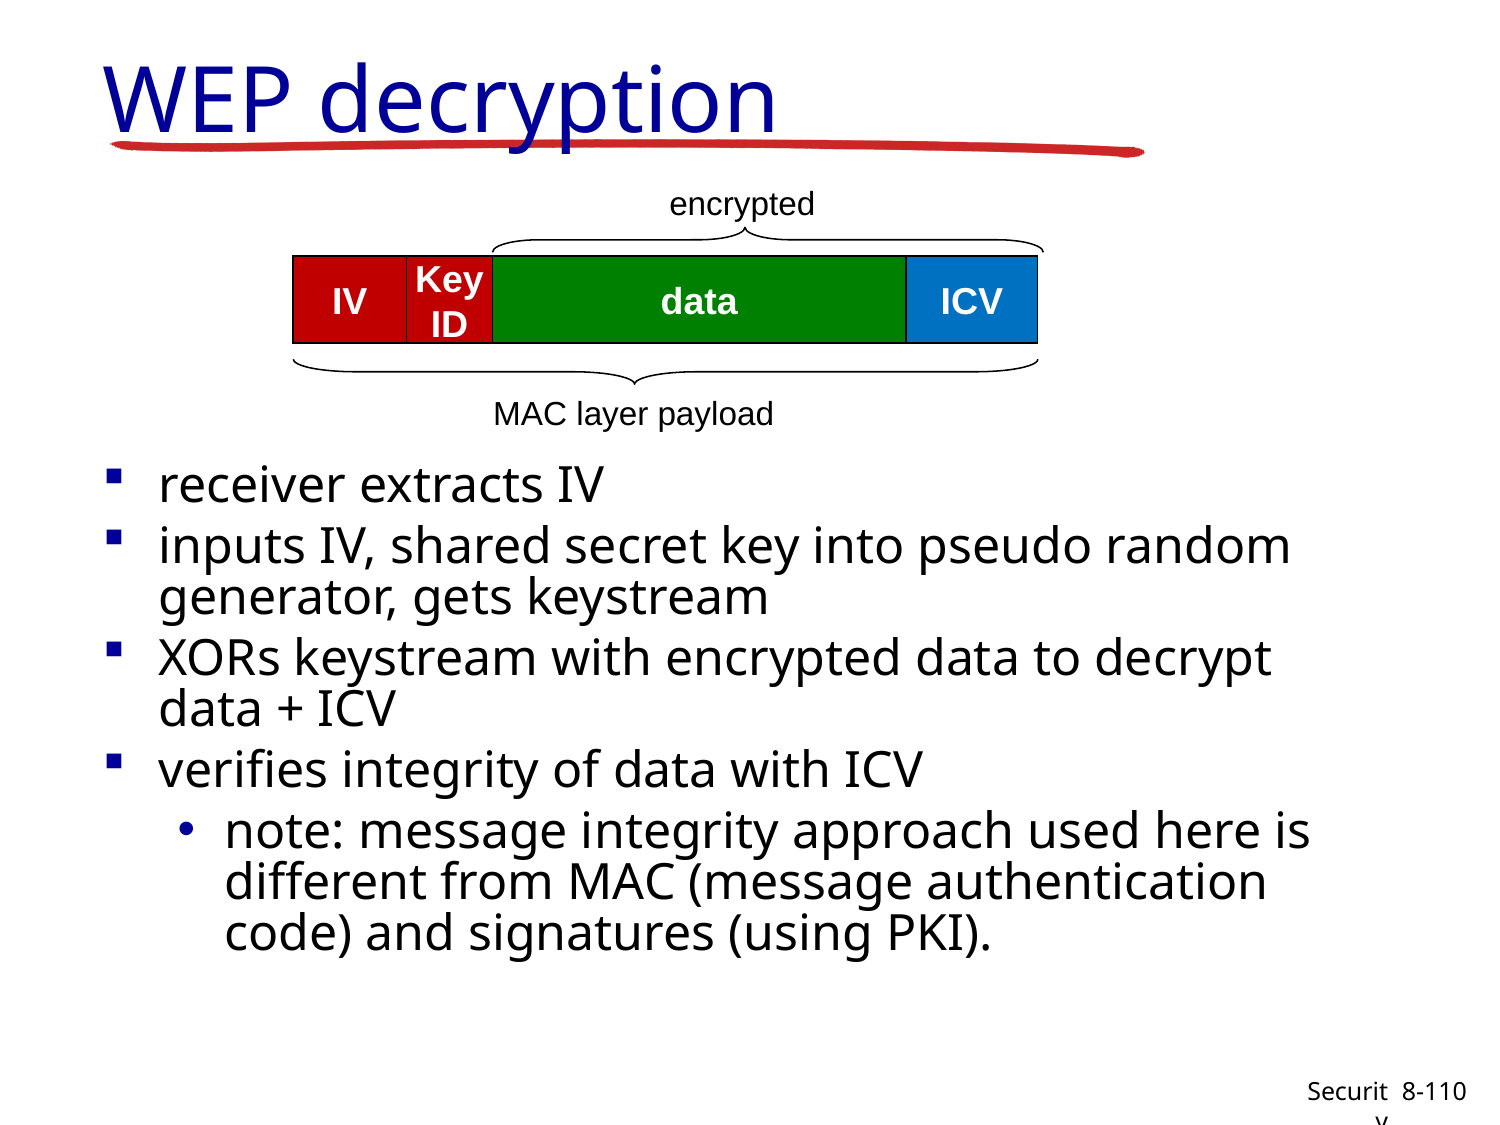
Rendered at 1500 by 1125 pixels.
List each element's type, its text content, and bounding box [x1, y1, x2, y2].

picture [106, 134, 1157, 164]
text_box 8-110 [1387, 1068, 1500, 1113]
list receiver extracts IV inputs IV, shared secret key into pseudo random generator, gets keystream XORs keystream with encrypted data to decrypt data + ICV verifies integrity of data with ICV note: message integrity approach used here is different from MAC (message authentication code) and signatures (using PKI). [87, 454, 1363, 1025]
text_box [292, 174, 1044, 441]
title WEP decryption [87, 1, 1363, 190]
footer Security [1284, 1067, 1403, 1110]
